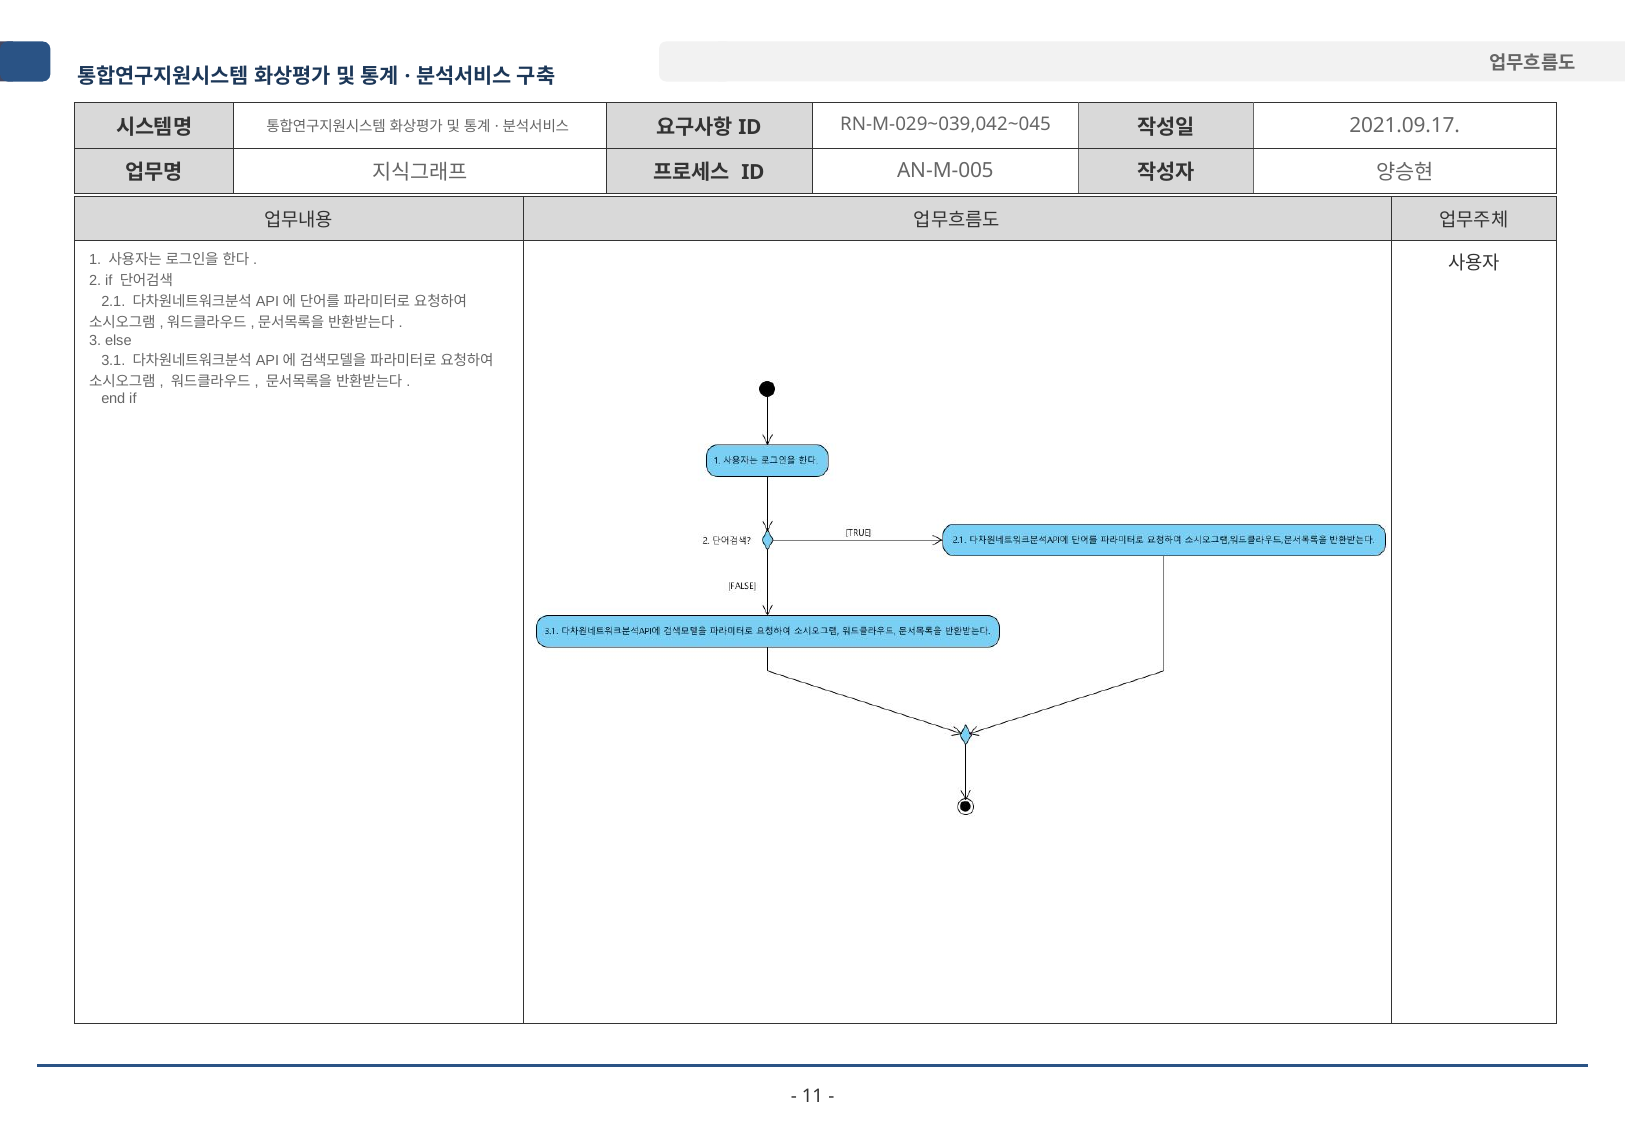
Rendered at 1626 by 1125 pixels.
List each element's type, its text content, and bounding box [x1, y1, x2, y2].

table_header 통합연구지원시스템 화상평가 및 통계·분석서비스 [234, 103, 606, 148]
table_cell 작성자 [1079, 149, 1253, 193]
table_header 2021.09.17. [1254, 103, 1556, 148]
table_header 요구사항ID [607, 103, 812, 148]
table_cell AN-M-005 [813, 149, 1078, 193]
table_cell 사용자 [1392, 241, 1556, 1023]
table_cell 1. 사용자는 로그인을 한다. 2. if 단어검색 2.1. 다차원네트워크분석API에 단어를 파라미터로 요청하여 소시오그램,워드클라우드,문서목록을 반환받는다. 3. else 3.1. 다차원네트워크분석API에 검색모델을 파라미터로 요청하여 소시오그램, 워드클라우드, 문서목록을 반환받는다. end if [75, 241, 523, 1023]
table_header 시스템명 [75, 103, 233, 148]
table_header 업무흐름도 [524, 197, 1391, 240]
table_cell 프로세스 ID [607, 149, 812, 193]
table_cell [524, 241, 1391, 1023]
table_header 업무내용 [75, 197, 523, 240]
table_cell 양승현 [1254, 149, 1556, 193]
table_cell 업무명 [75, 149, 233, 193]
table_cell 지식그래프 [234, 149, 606, 193]
table_header 작성일 [1079, 103, 1253, 148]
table_header 업무주체 [1392, 197, 1556, 240]
table_header RN-M-029~039,042~045 [813, 103, 1078, 148]
picture [534, 379, 1388, 817]
